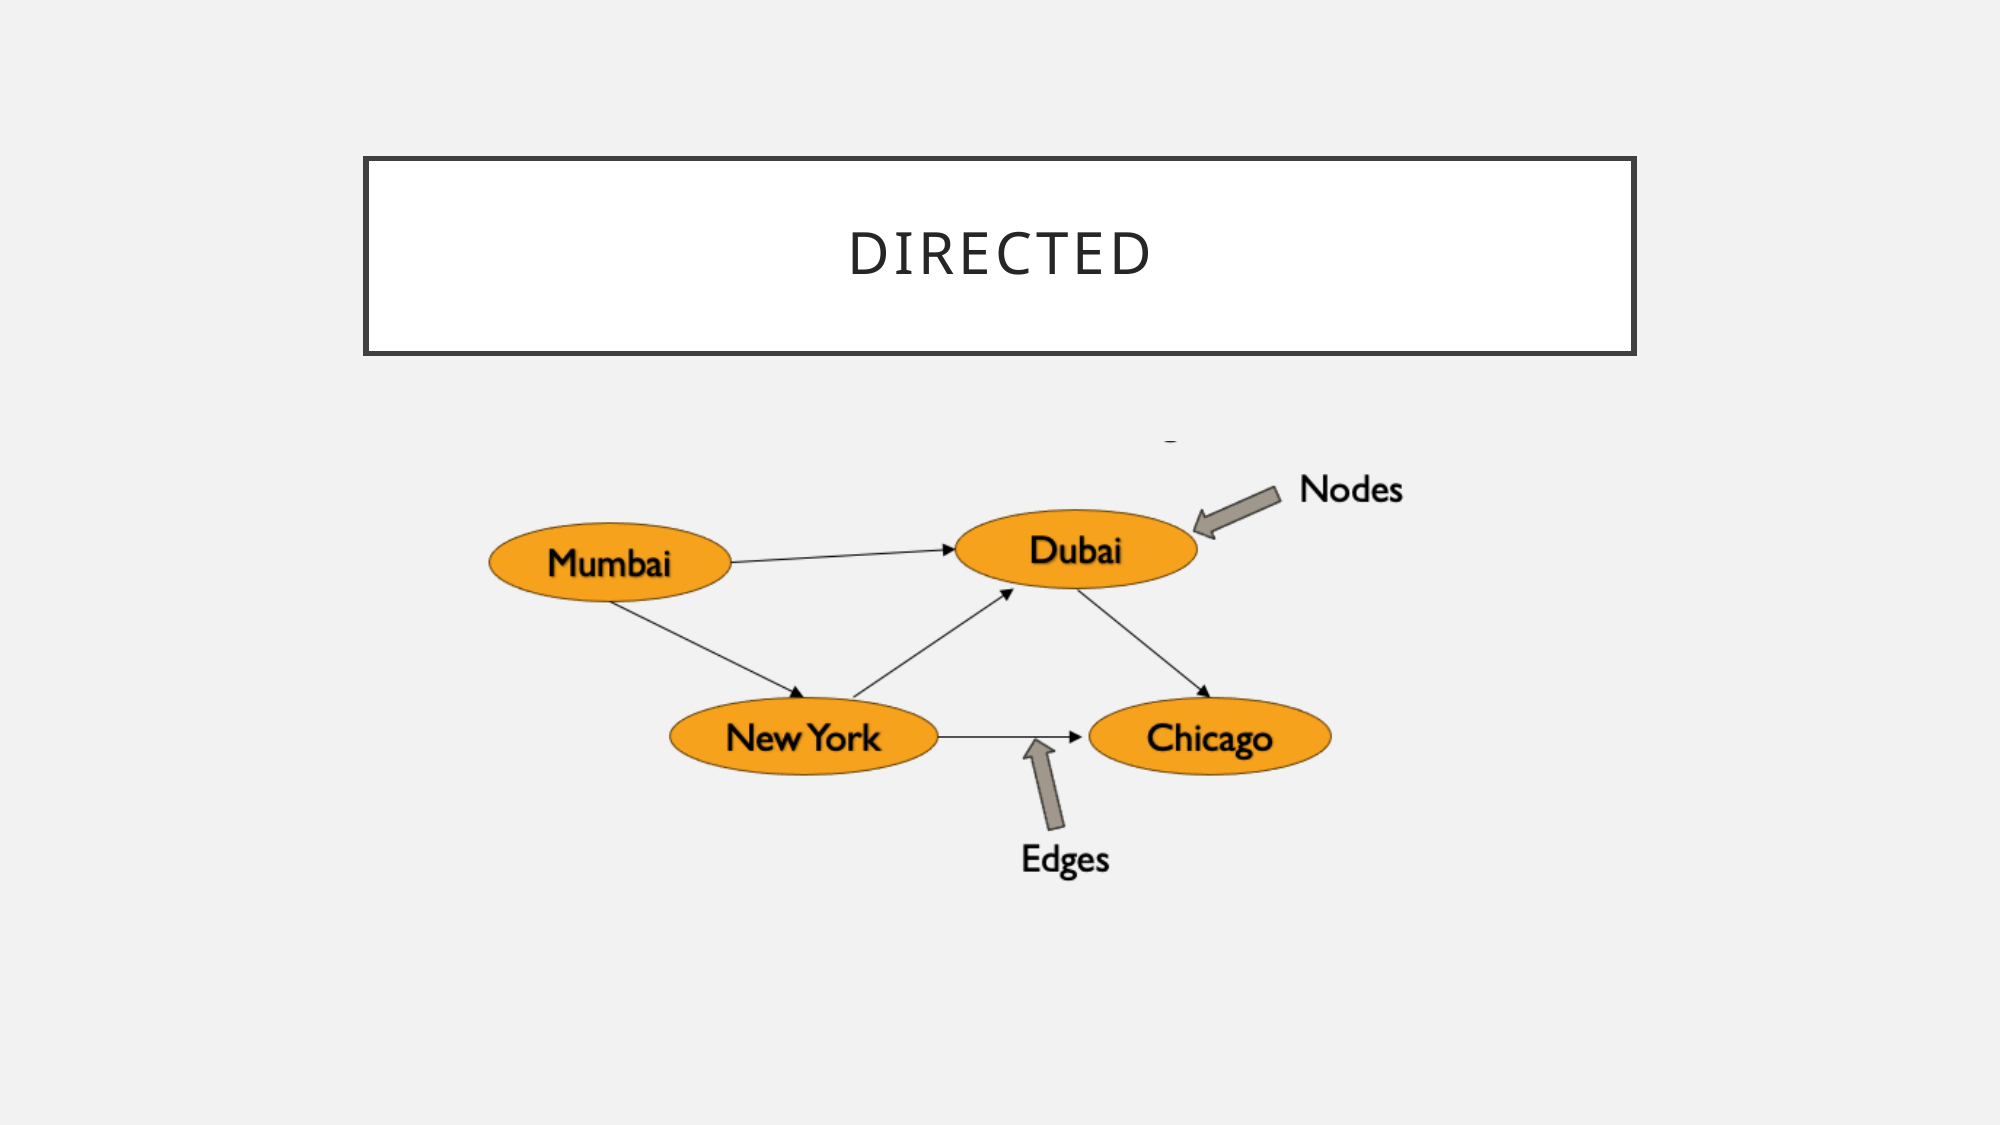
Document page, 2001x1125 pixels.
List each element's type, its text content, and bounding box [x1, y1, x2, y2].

title directed [363, 156, 1637, 356]
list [365, 441, 1635, 933]
